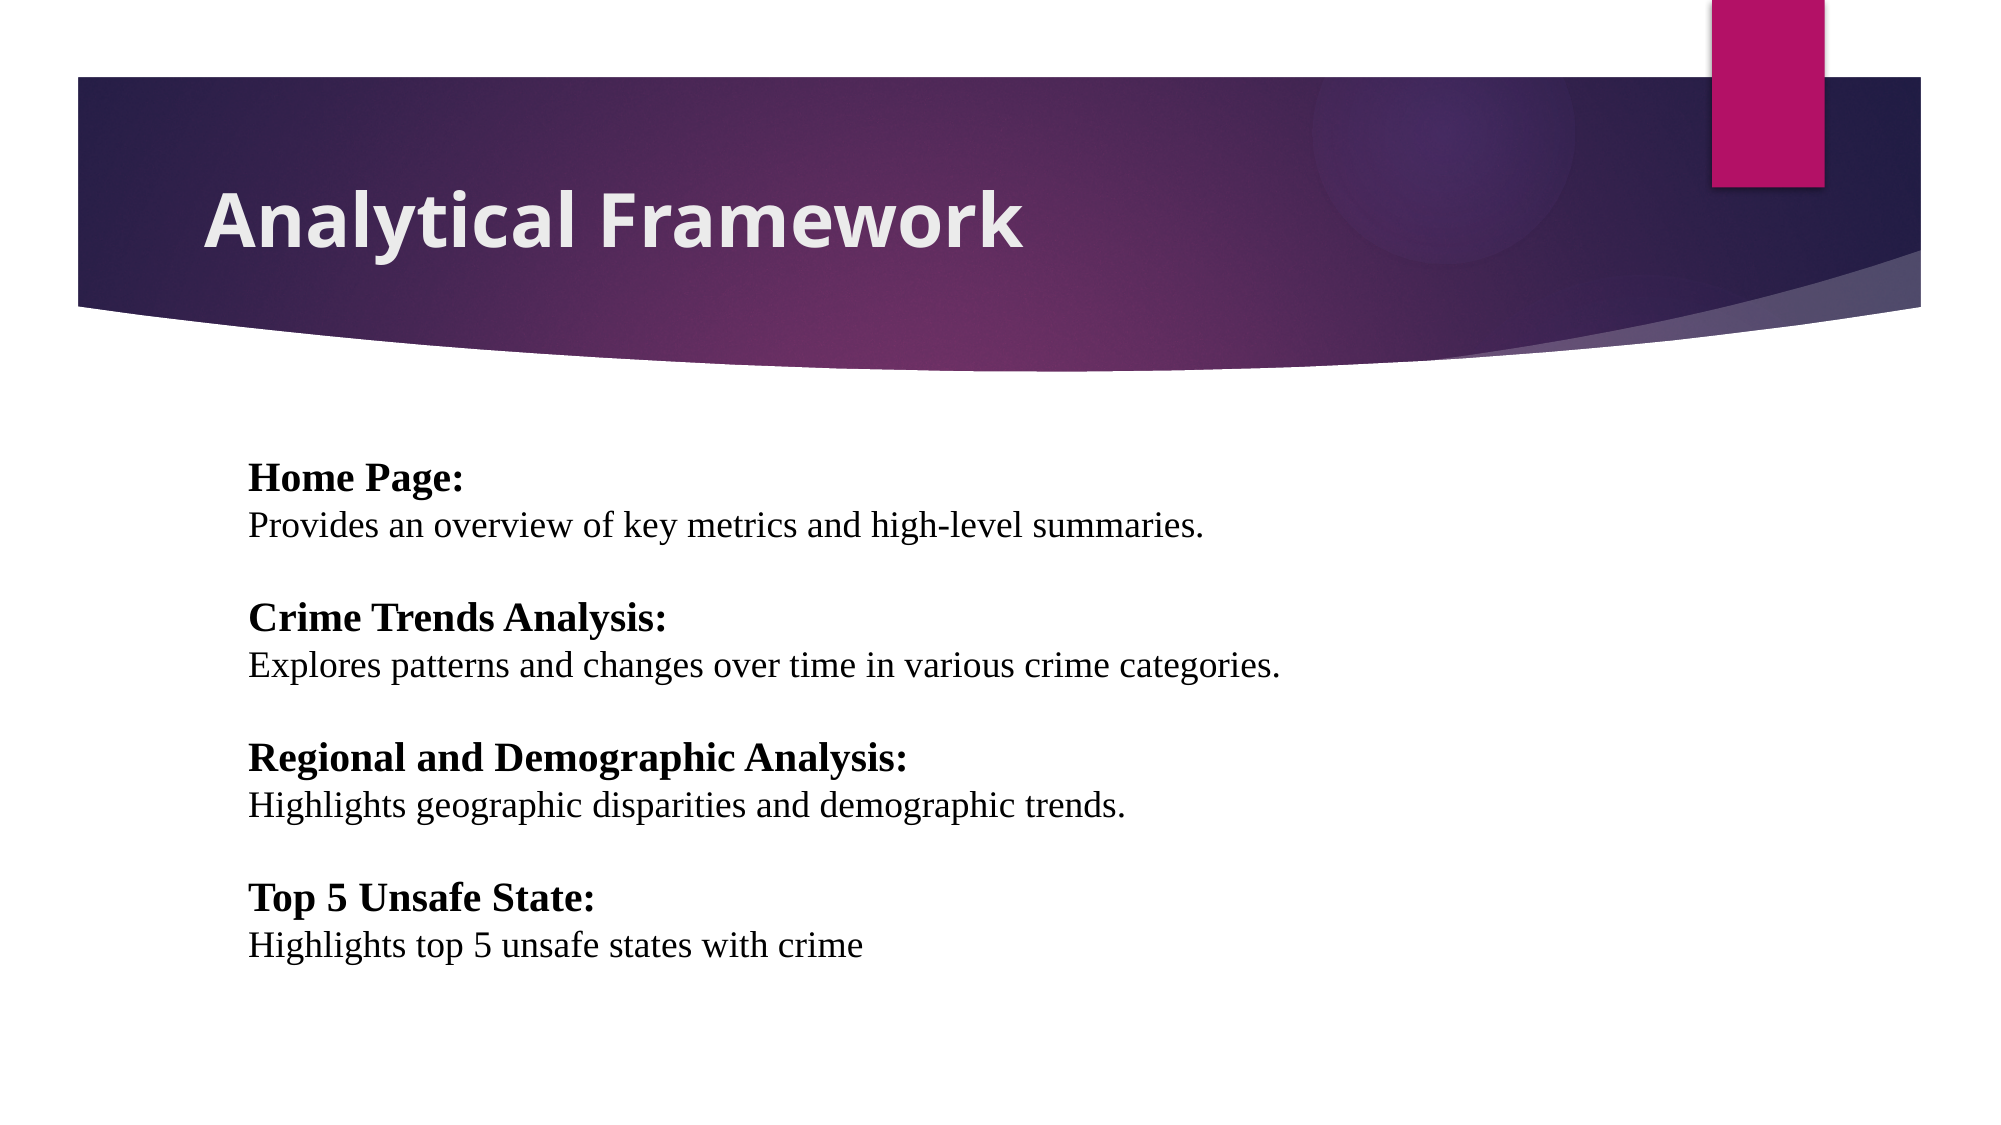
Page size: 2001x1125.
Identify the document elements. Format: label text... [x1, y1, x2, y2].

title Analytical Framework [189, 159, 1627, 276]
list Home Page: Provides an overview of key metrics and high-level summaries. Crime Trends Analysis: Explores patterns and changes over time in various crime categories. Regional and Demographic Analysis: Highlights geographic disparities and demographic trends. Top 5 Unsafe State: Highlights top 5 unsafe states with crime [233, 380, 1767, 1034]
